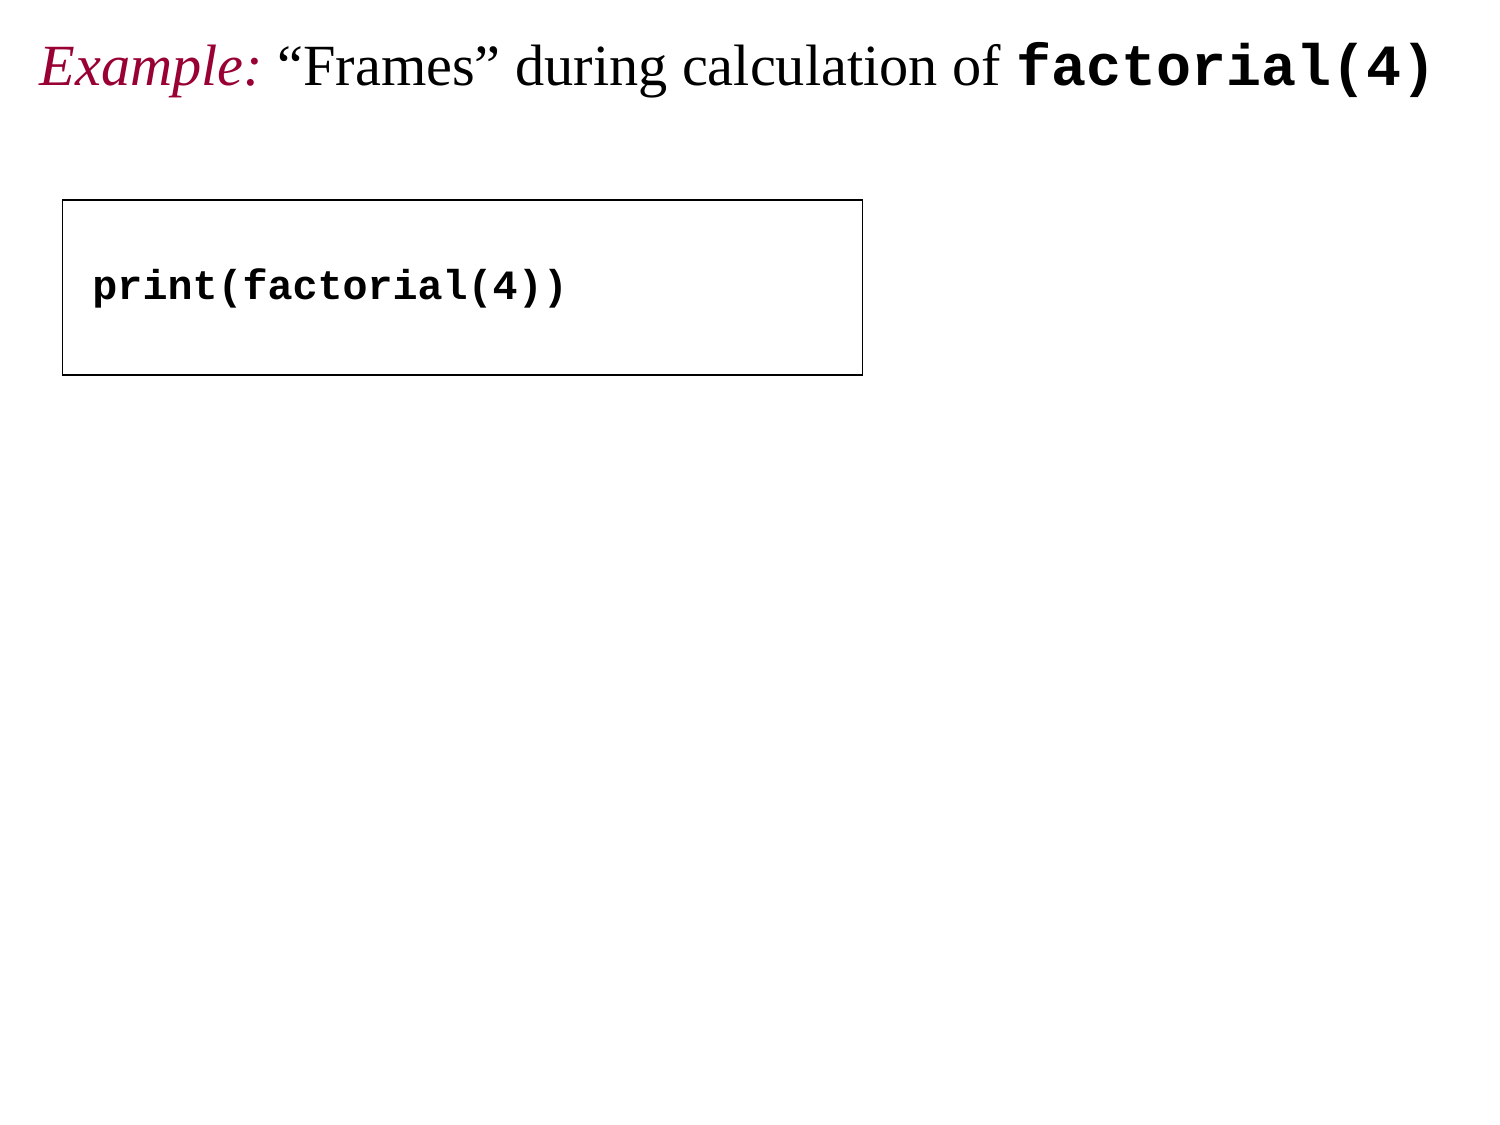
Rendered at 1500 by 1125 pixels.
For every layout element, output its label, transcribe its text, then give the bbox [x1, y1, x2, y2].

title Example: “Frames” during calculation of factorial(4) [24, 24, 1463, 100]
text_box print(factorial(4)) [62, 200, 863, 375]
